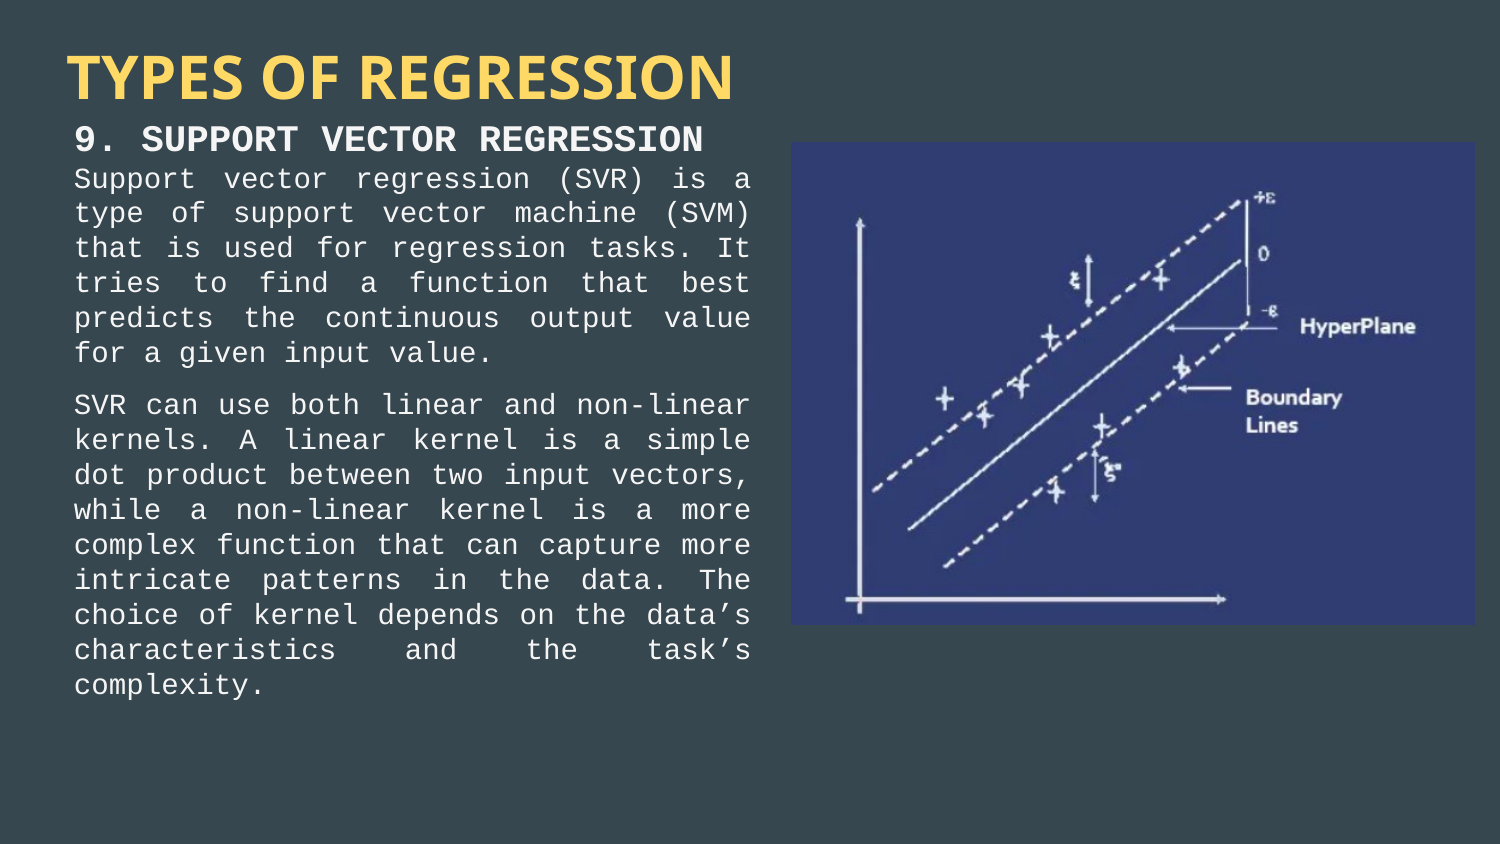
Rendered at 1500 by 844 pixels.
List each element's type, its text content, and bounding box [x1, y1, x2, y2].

text_box 9. SUPPORT VECTOR REGRESSION Support vector regression (SVR) is a type of support vector machine (SVM) that is used for regression tasks. It tries to find a function that best predicts the continuous output value for a given input value. SVR can use both linear and non-linear kernels. A linear kernel is a simple dot product between two input vectors, while a non-linear kernel is a more complex function that can capture more intricate patterns in the data. The choice of kernel depends on the data’s characteristics and the task’s complexity. [58, 98, 767, 771]
picture [791, 142, 1476, 625]
title TYPES OF REGRESSION [51, 23, 1449, 118]
